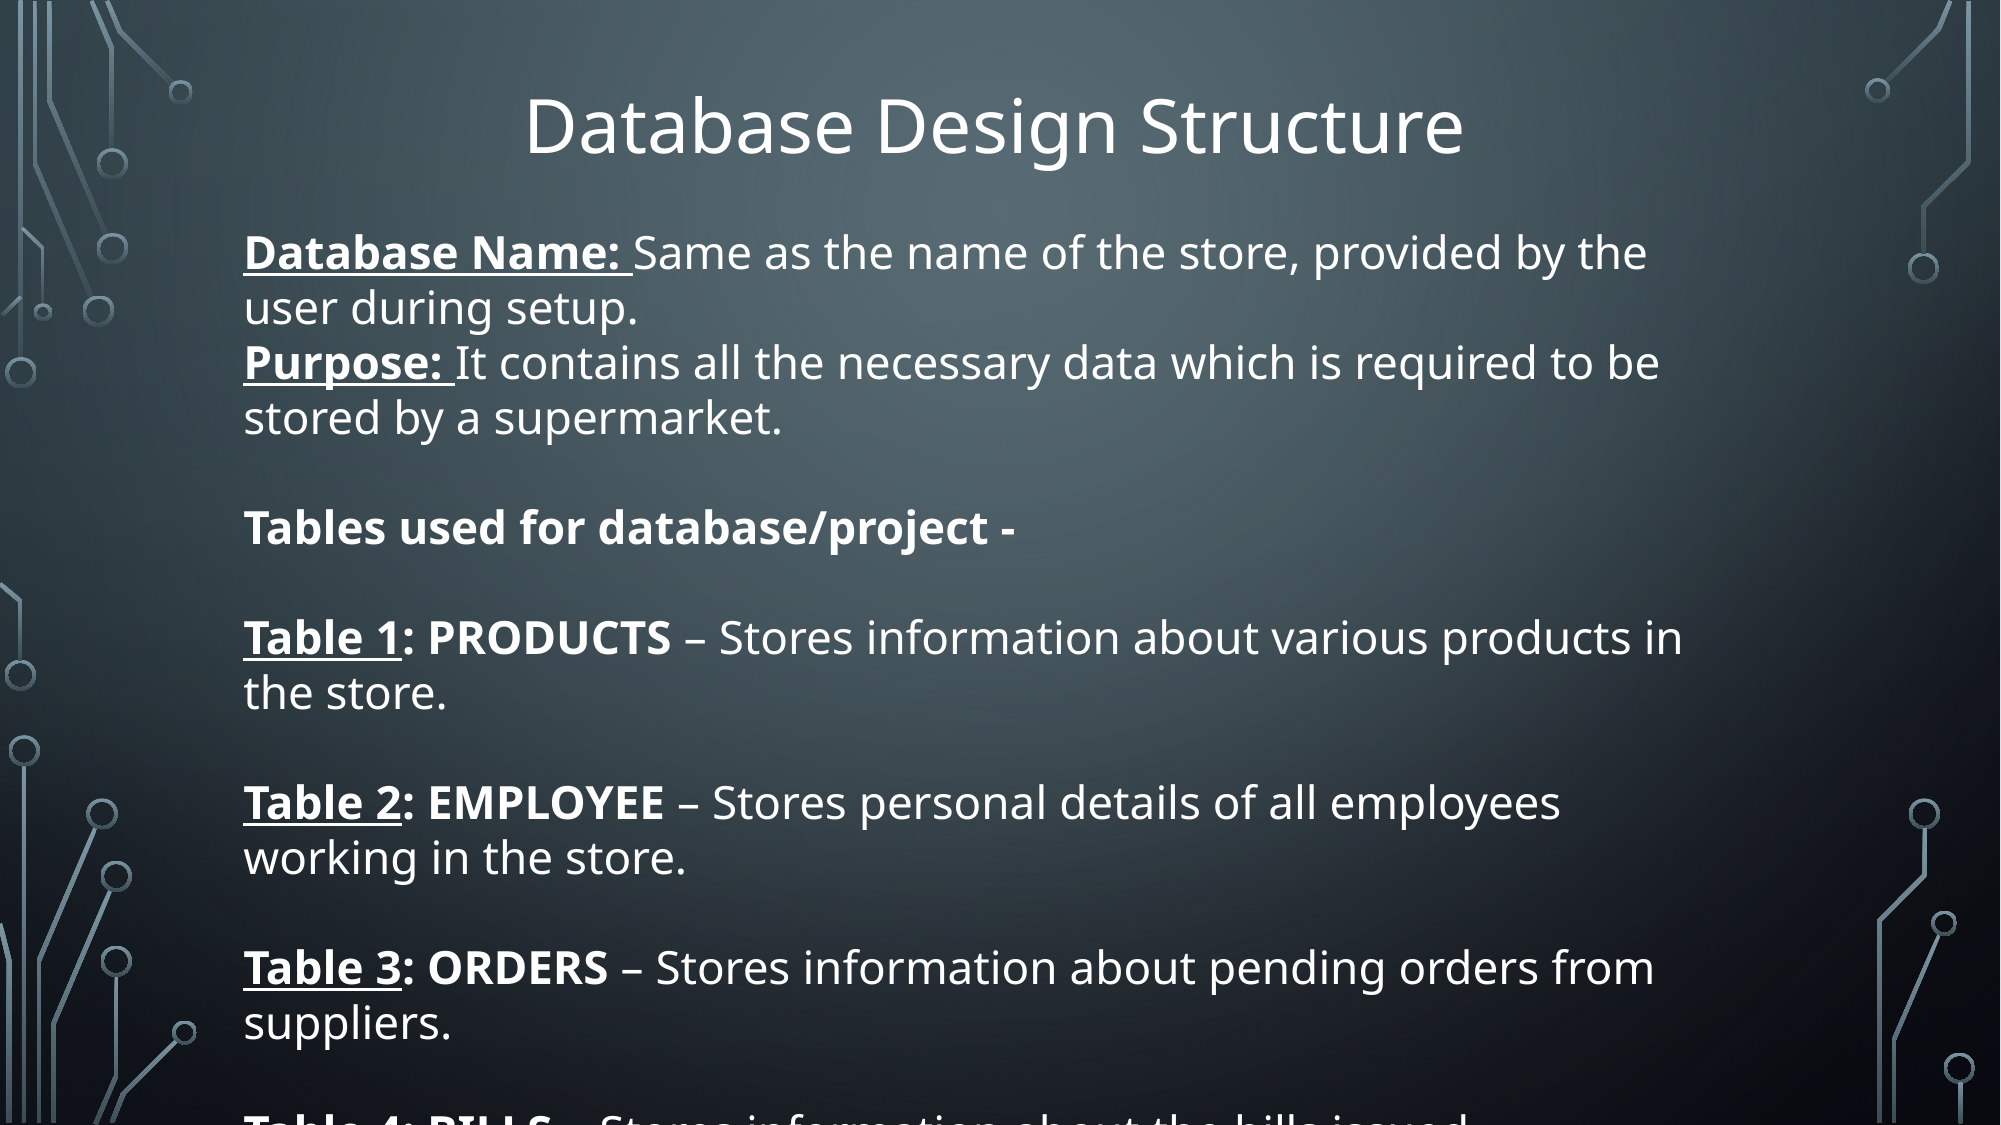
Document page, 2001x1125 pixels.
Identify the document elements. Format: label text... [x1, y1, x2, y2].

text_box Database Design Structure Database Name: Same as the name of the store, provided by the user during setup. Purpose: It contains all the necessary data which is required to be stored by a supermarket. Tables used for database/project - Table 1: PRODUCTS – Stores information about various products in the store. Table 2: EMPLOYEE – Stores personal details of all employees working in the store. Table 3: ORDERS – Stores information about pending orders from suppliers. Table 4: BILLS – Stores information about the bills issued. [228, 71, 1761, 1125]
